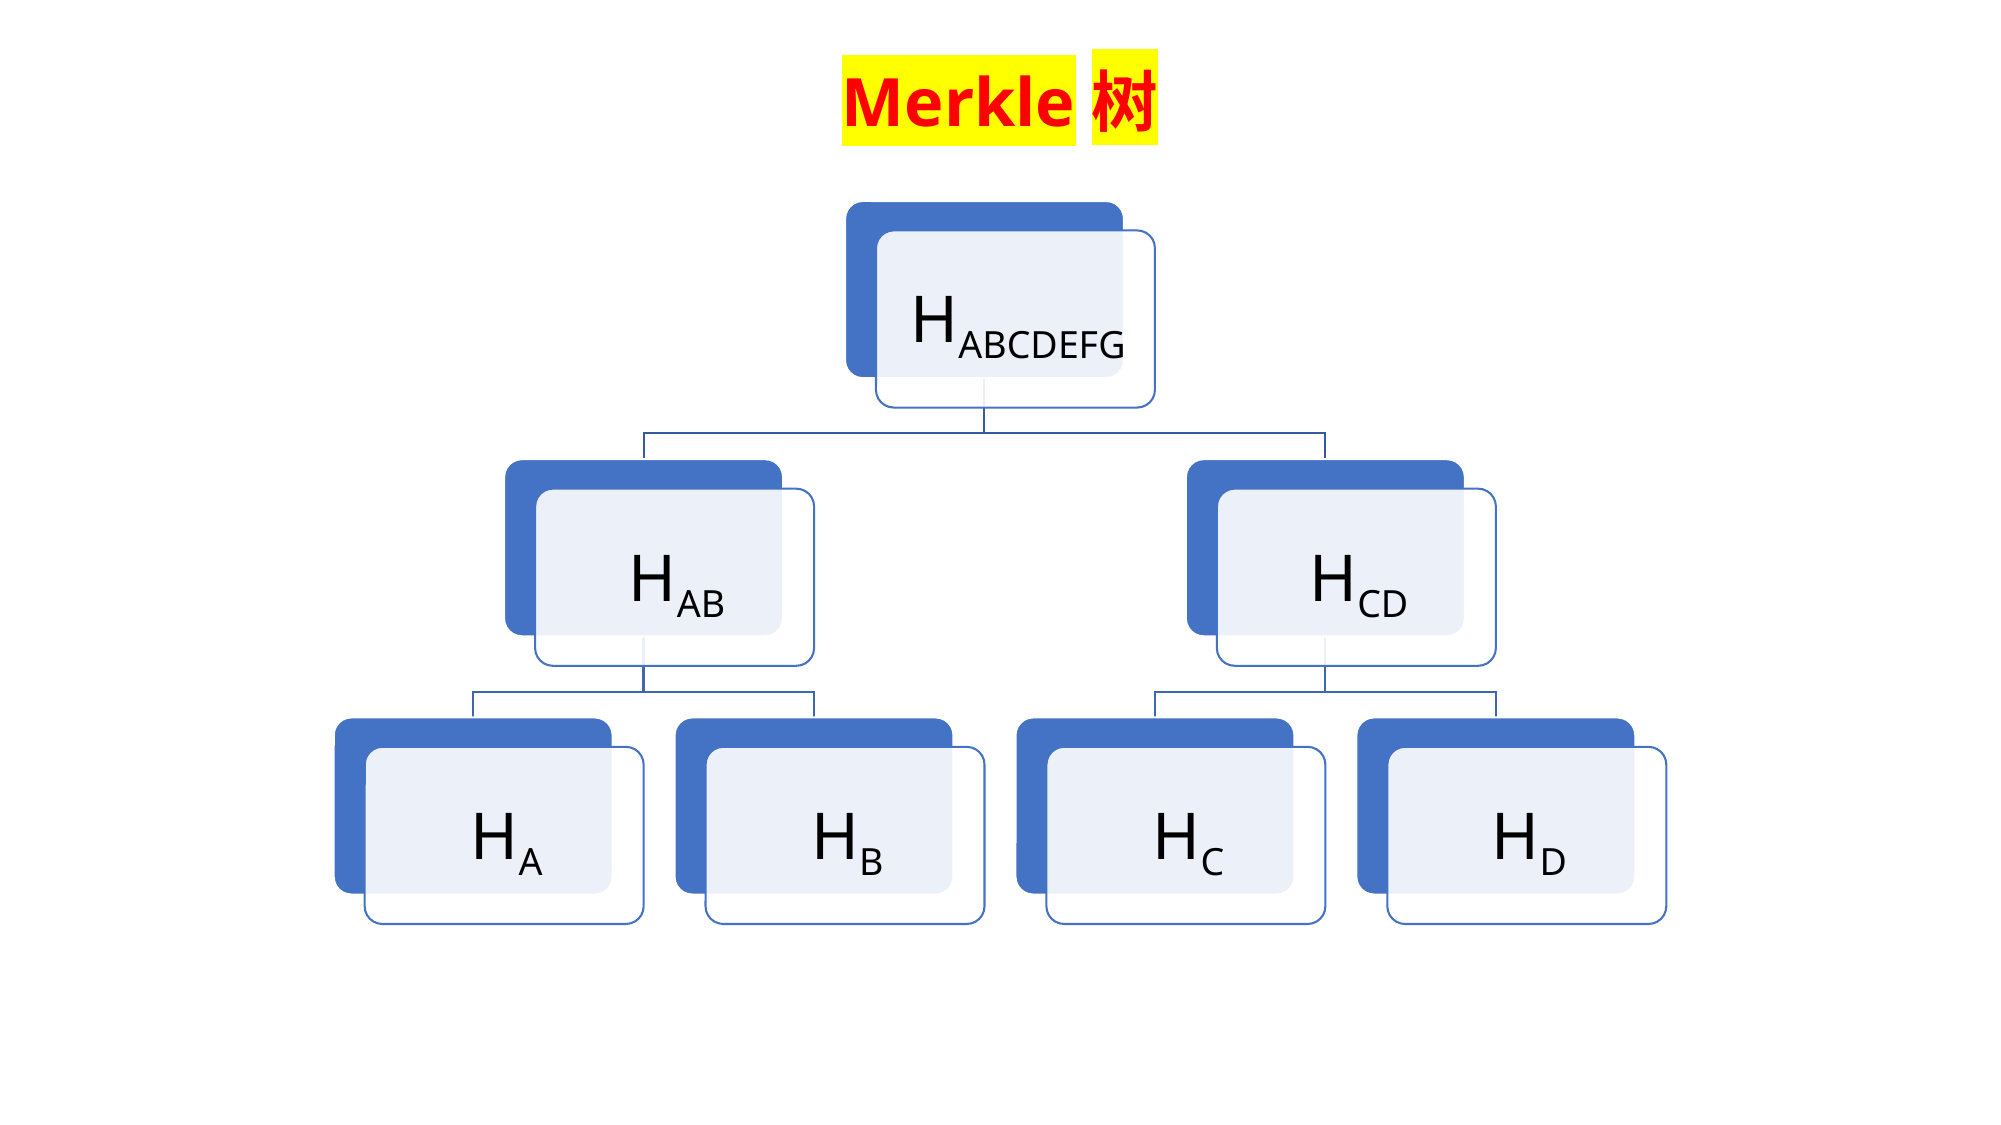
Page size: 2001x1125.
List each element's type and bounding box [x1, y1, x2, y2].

text_box [333, 52, 1667, 1007]
